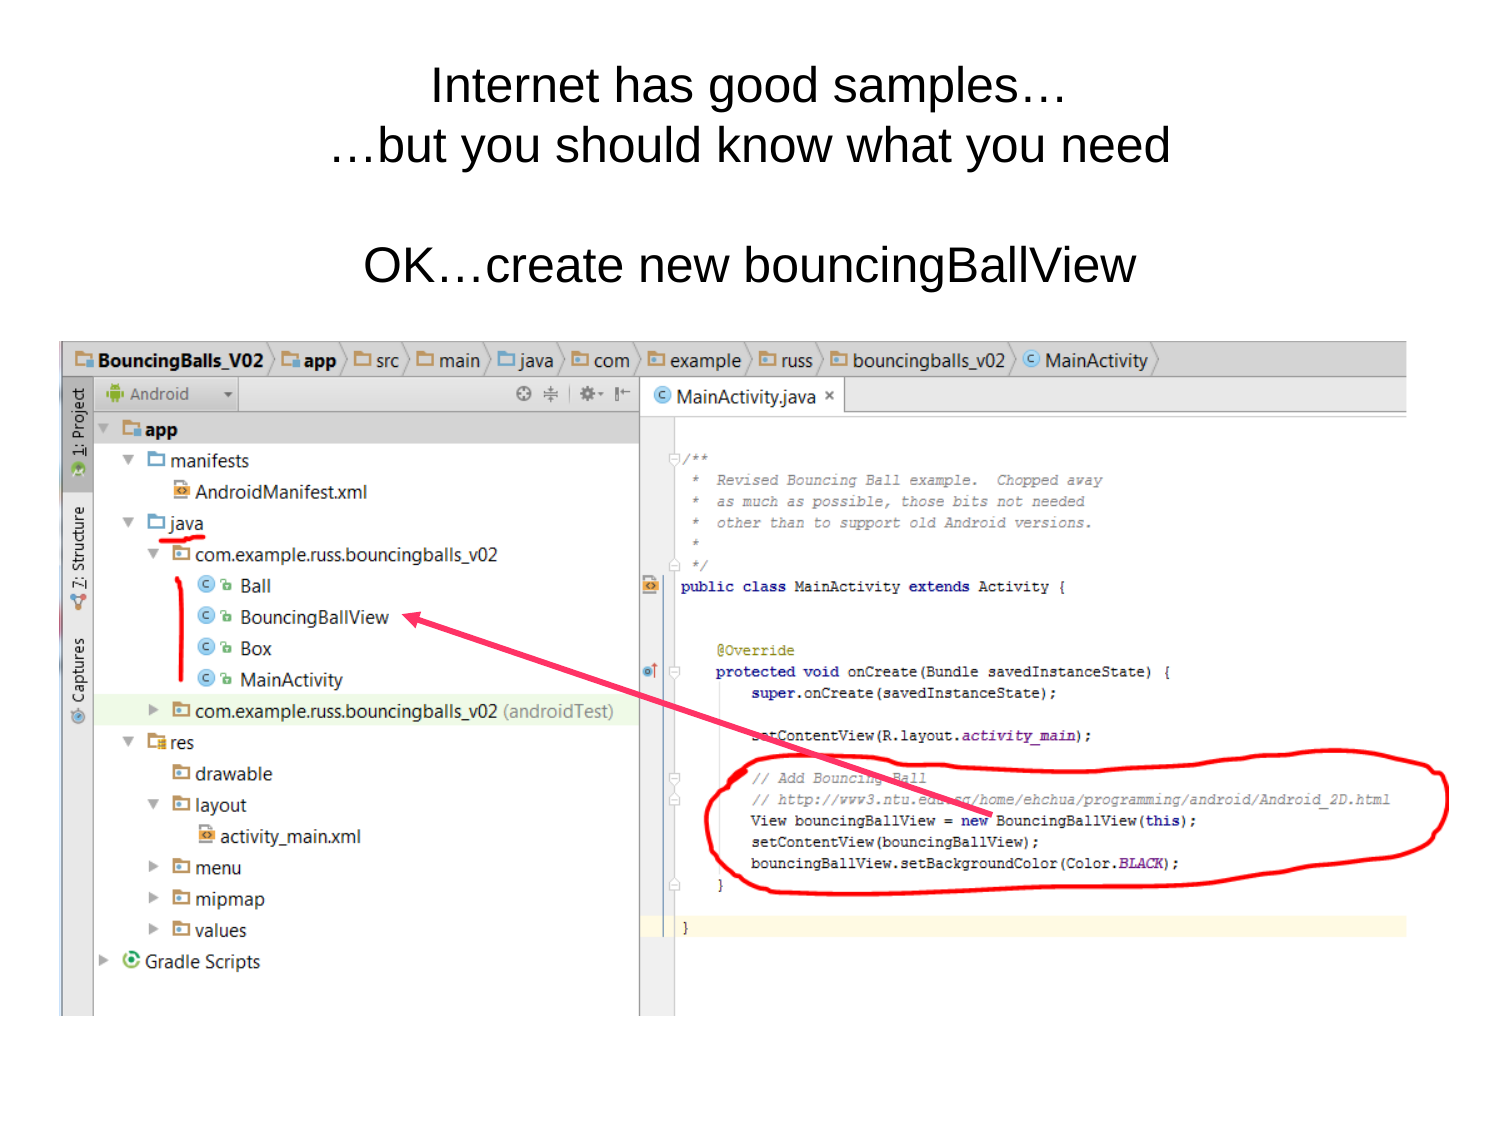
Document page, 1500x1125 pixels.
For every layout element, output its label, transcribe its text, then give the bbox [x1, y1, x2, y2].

text_box Internet has good samples… …but you should know what you need OK…create new bouncingBallView [74, 45, 1425, 300]
picture [58, 341, 1450, 1016]
